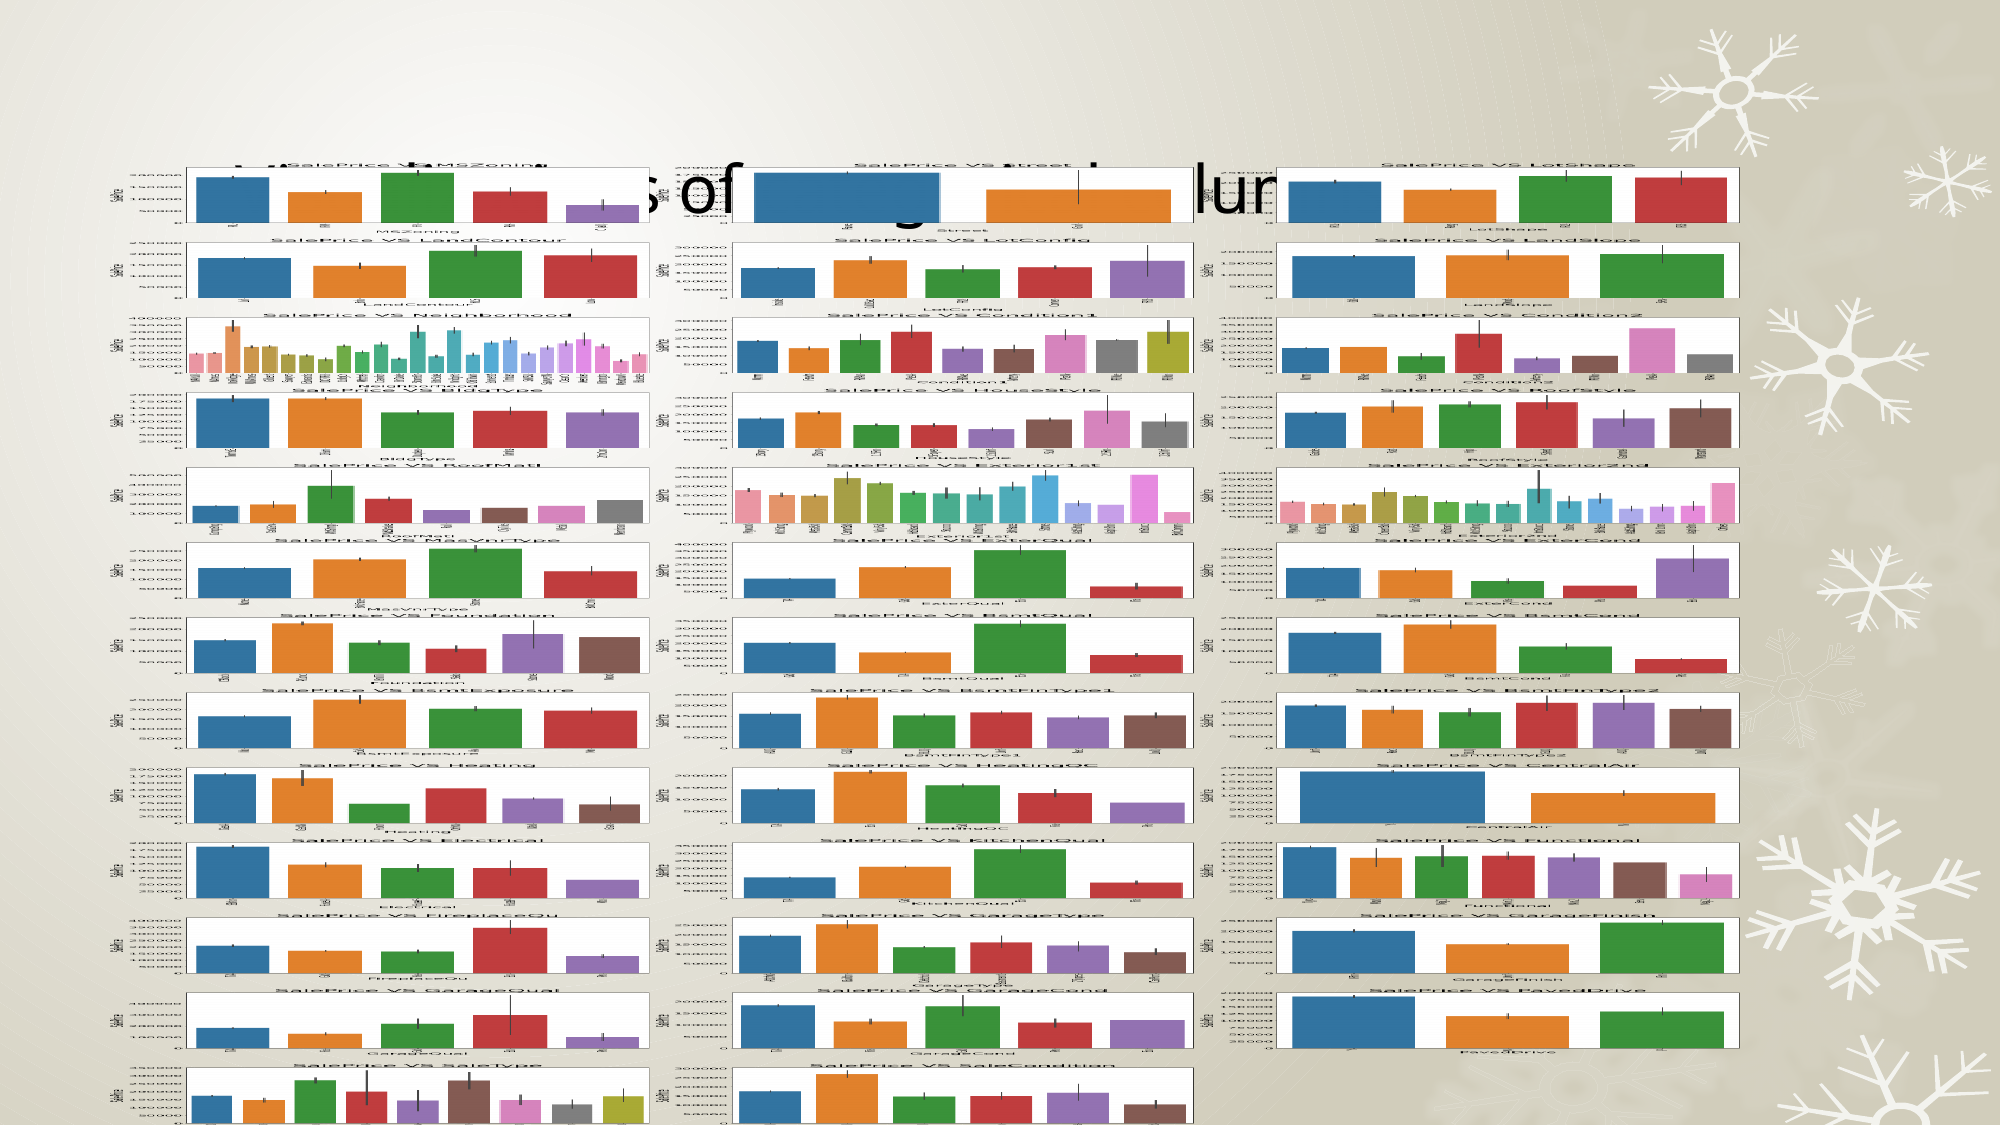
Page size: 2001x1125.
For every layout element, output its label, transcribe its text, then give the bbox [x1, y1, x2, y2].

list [106, 163, 1744, 1125]
title Visualizations of categorical columns: [220, 110, 1780, 263]
